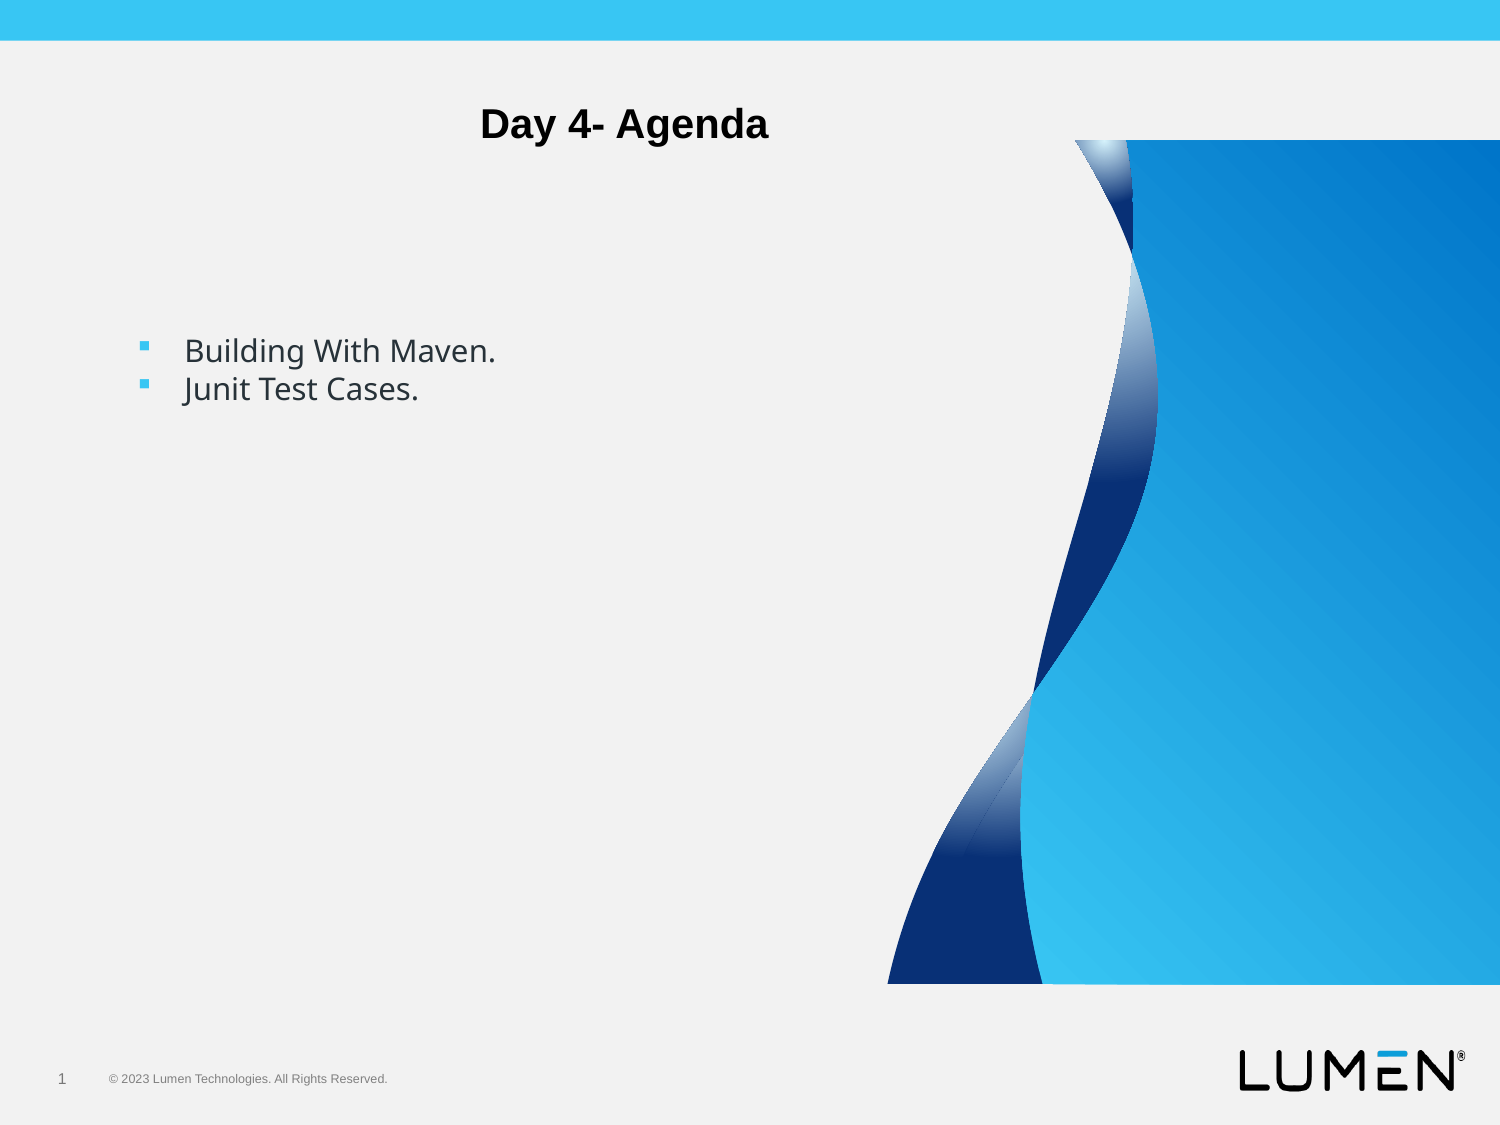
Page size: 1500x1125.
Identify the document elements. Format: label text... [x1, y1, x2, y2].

picture [1220, 1023, 1484, 1117]
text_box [887, 139, 1500, 985]
title Day 4- Agenda [77, 102, 1423, 148]
list Building With Maven. Junit Test Cases. [137, 294, 887, 835]
